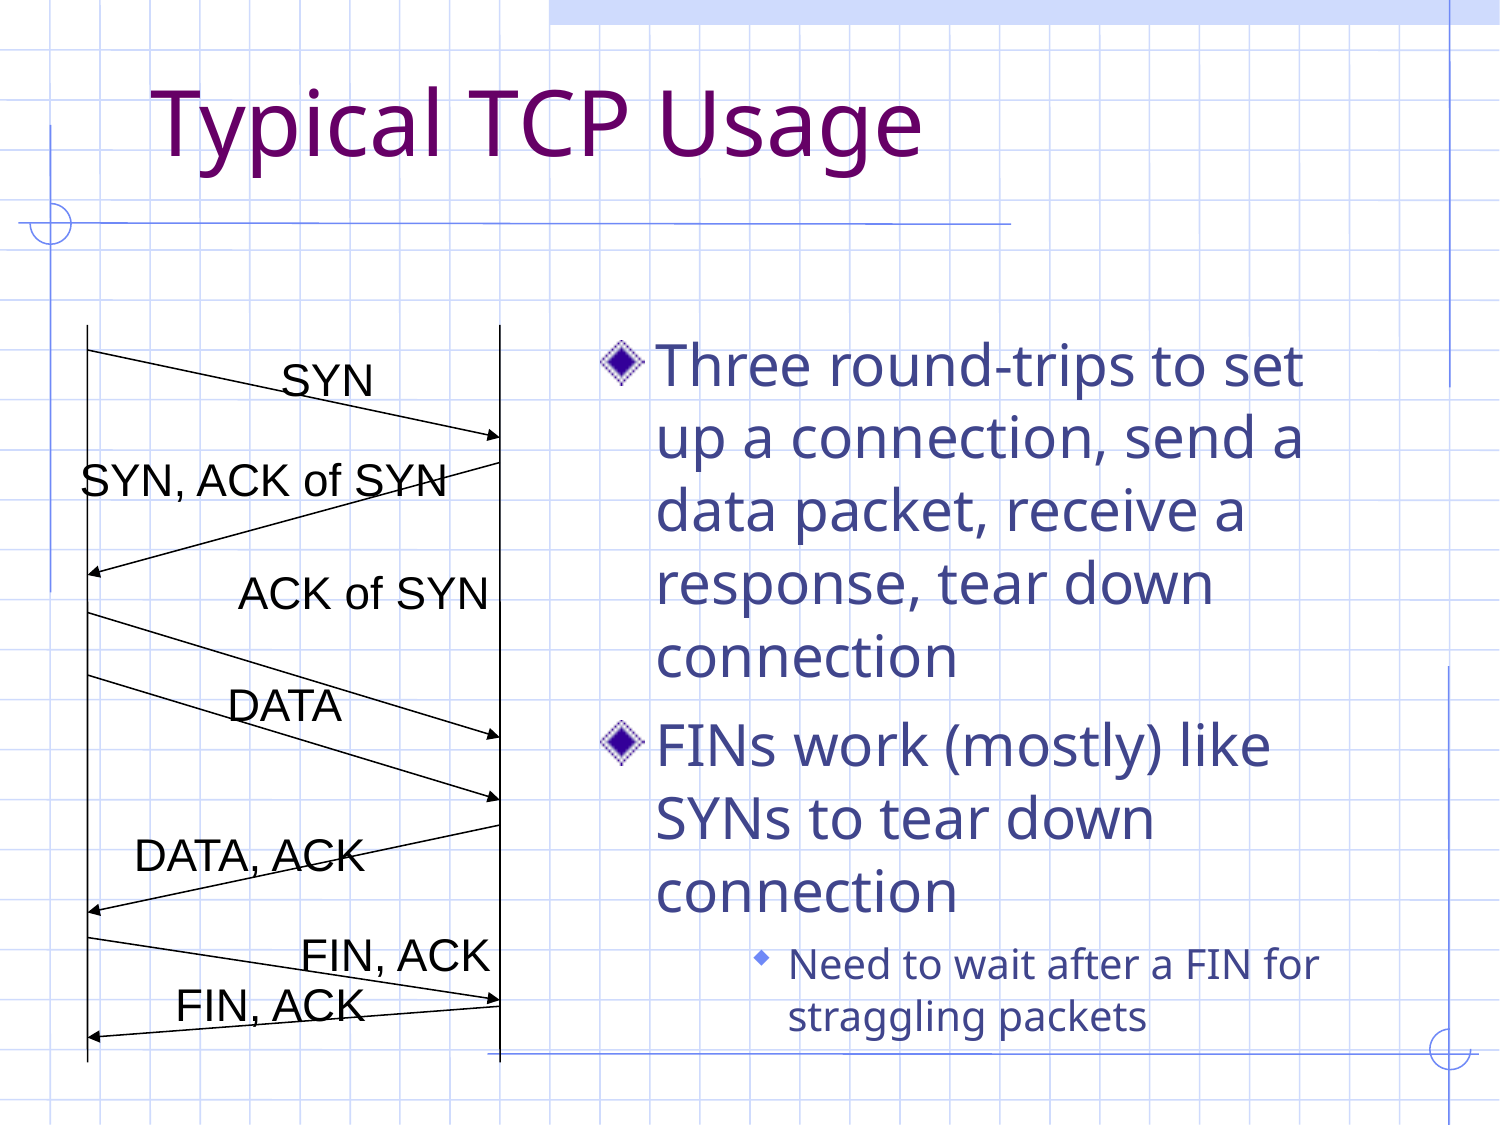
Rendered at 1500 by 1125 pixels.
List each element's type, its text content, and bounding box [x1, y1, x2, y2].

text_box SYN, ACK of SYN [64, 425, 464, 514]
picture [600, 340, 645, 386]
text_box [298, 739, 500, 803]
picture [600, 720, 645, 766]
text_box [426, 989, 500, 1005]
text_box [87, 1006, 500, 1043]
title Typical TCP Usage [149, 0, 1425, 236]
text_box FIN, ACK [285, 900, 506, 989]
text_box [357, 694, 500, 740]
text_box SYN [265, 324, 390, 414]
text_box FIN, ACK [160, 950, 381, 1031]
text_box [87, 889, 199, 916]
text_box ACK of SYN [223, 537, 505, 626]
text_box [87, 537, 223, 578]
text_box DATA, ACK [119, 800, 381, 889]
text_box DATA [212, 650, 357, 739]
text_box [464, 428, 500, 441]
list Three round-trips to set up a connection, send a data packet, receive a response, tear down connection FINs work (mostly) like SYNs to tear down connection Need to wait after a FIN for straggling packets [599, 324, 1388, 1001]
text_box FIN, ACK [160, 1016, 381, 1039]
